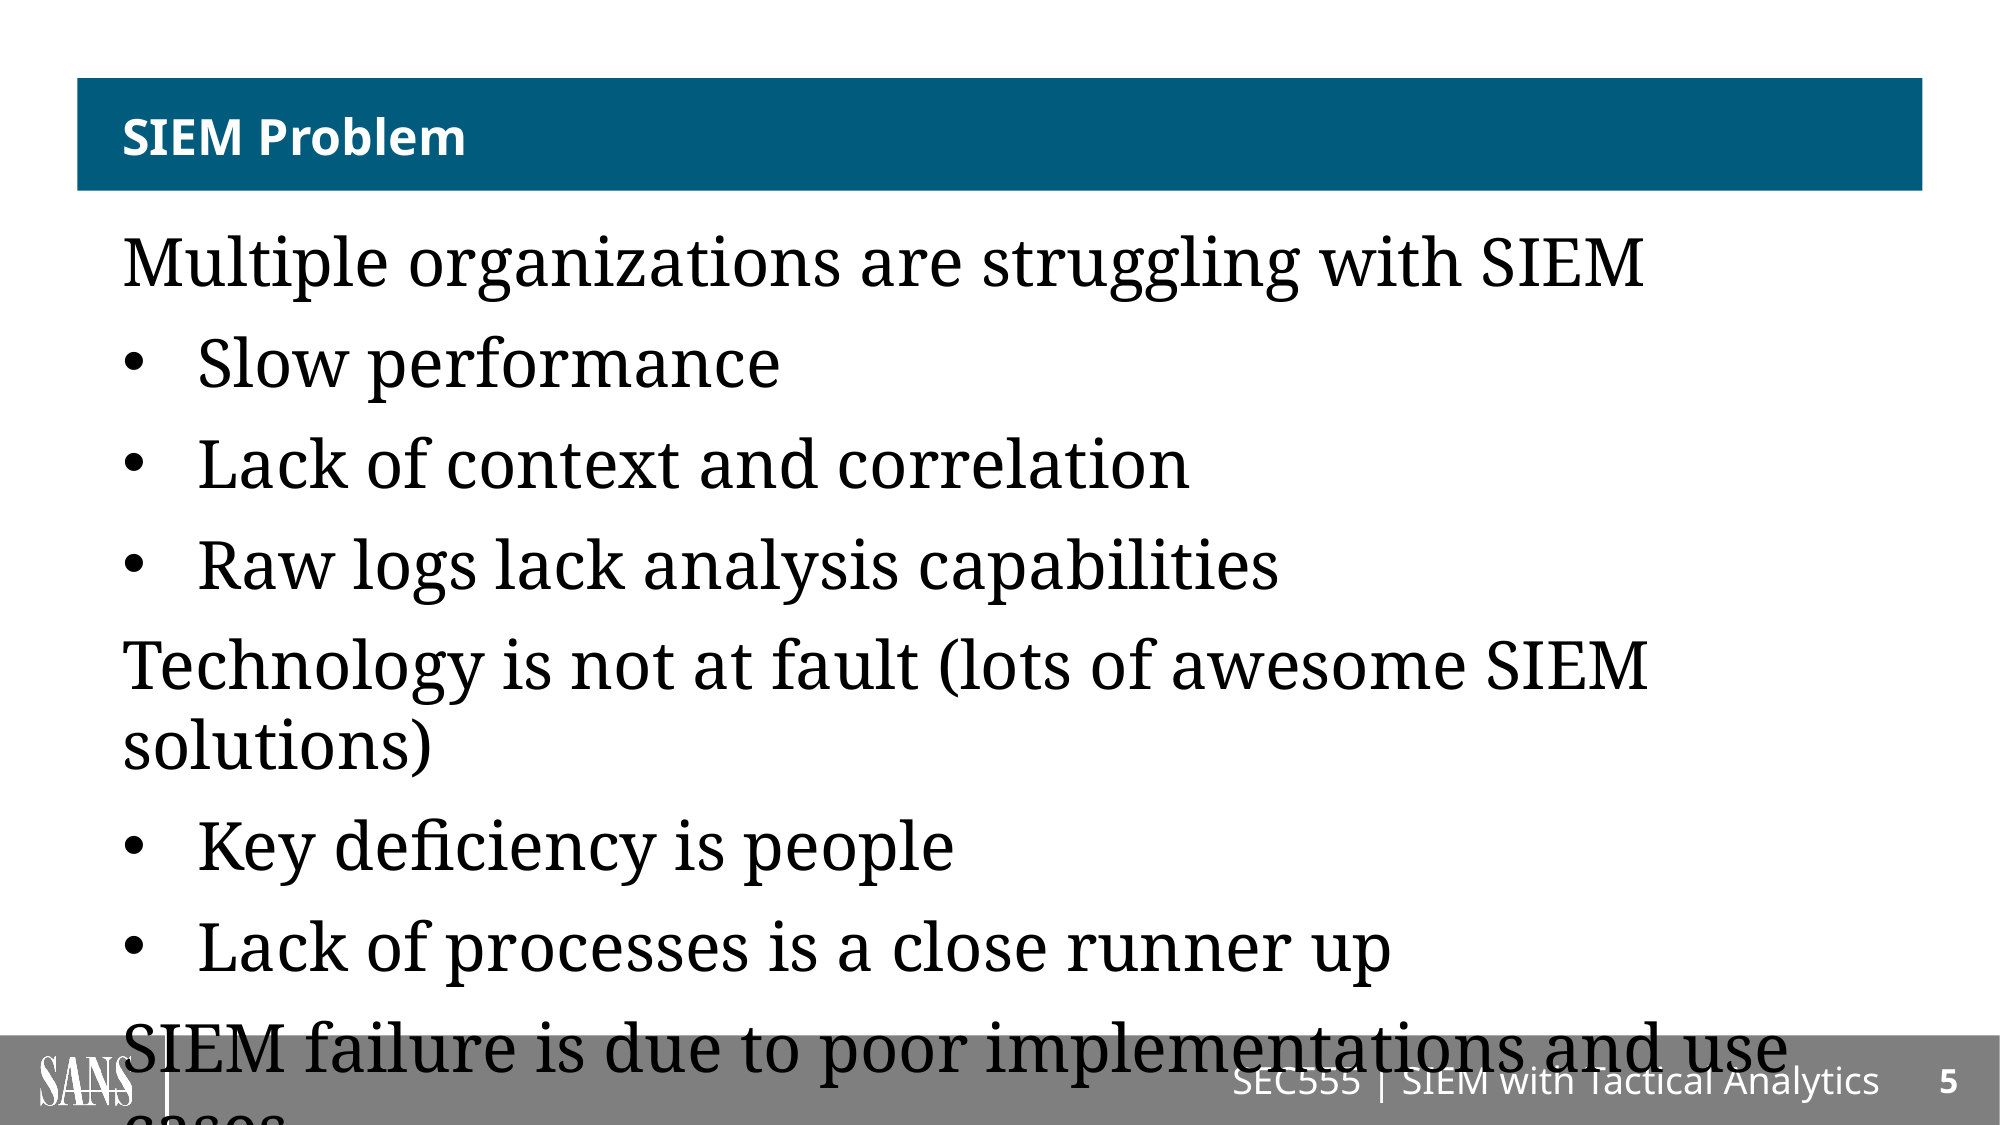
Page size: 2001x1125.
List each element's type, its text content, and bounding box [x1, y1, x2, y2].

list Multiple organizations are struggling with SIEM Slow performance Lack of context and correlation Raw logs lack analysis capabilities Technology is not at fault (lots of awesome SIEM solutions) Key deficiency is people Lack of processes is a close runner up SIEM failure is due to poor implementations and use cases [107, 212, 1893, 1013]
title SIEM Problem [107, 78, 1893, 191]
